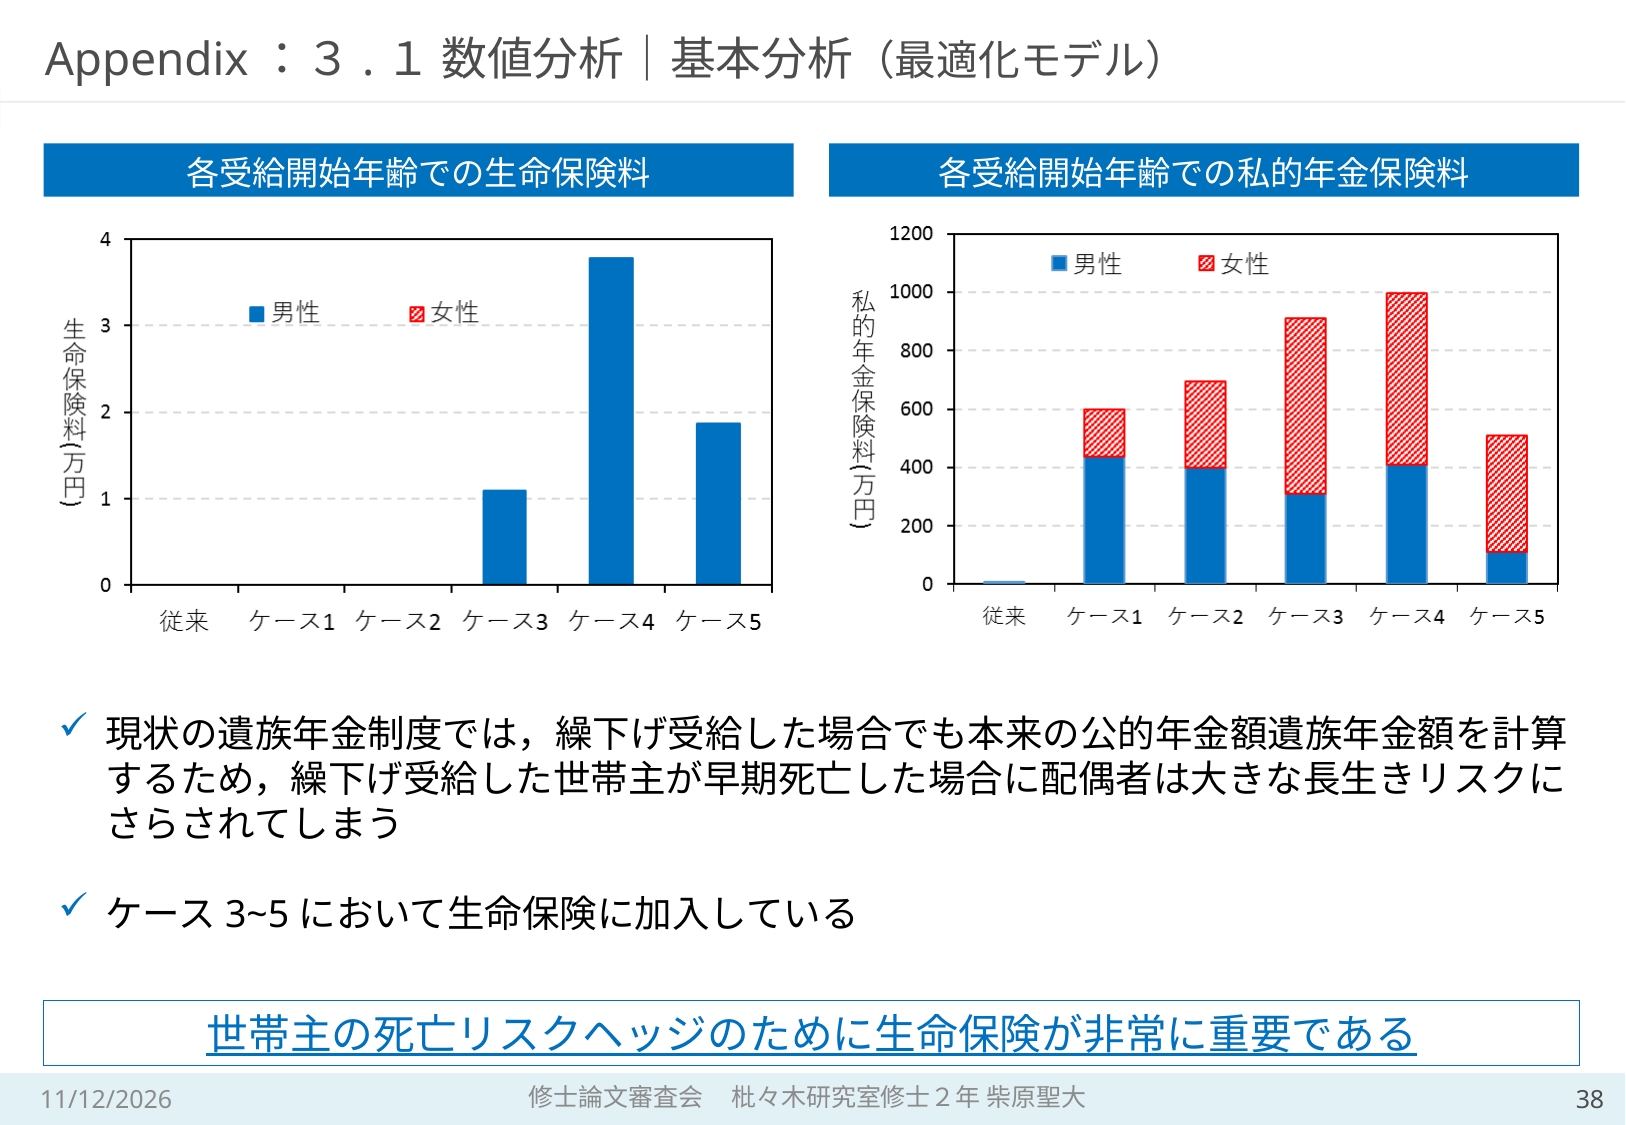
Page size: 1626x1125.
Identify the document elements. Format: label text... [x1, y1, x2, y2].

title Appendix：３.１ 数値分析｜基本分析（最適化モデル） [44, 25, 1581, 90]
text_box 各受給開始年齢での私的年金保険料 [829, 143, 1580, 196]
text_box 世帯主の死亡リスクヘッジのために生命保険が非常に重要である [43, 1000, 1580, 1066]
text_box 現状の遺族年金制度では，繰下げ受給した場合でも本来の公的年金額遺族年金額を計算するため，繰下げ受給した世帯主が早期死亡した場合に配偶者は大きな長生きリスクにさらされてしまう ケース3~5において生命保険に加入している [43, 702, 1605, 943]
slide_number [24, 1084, 390, 1117]
picture [43, 196, 794, 648]
text_box 各受給開始年齢での生命保険料 [43, 143, 794, 196]
picture [828, 196, 1580, 648]
slide_number 38 [1225, 1085, 1605, 1116]
footer 修士論文審査会 枇々木研究室修士２年 柴原聖大 [390, 1082, 1226, 1117]
